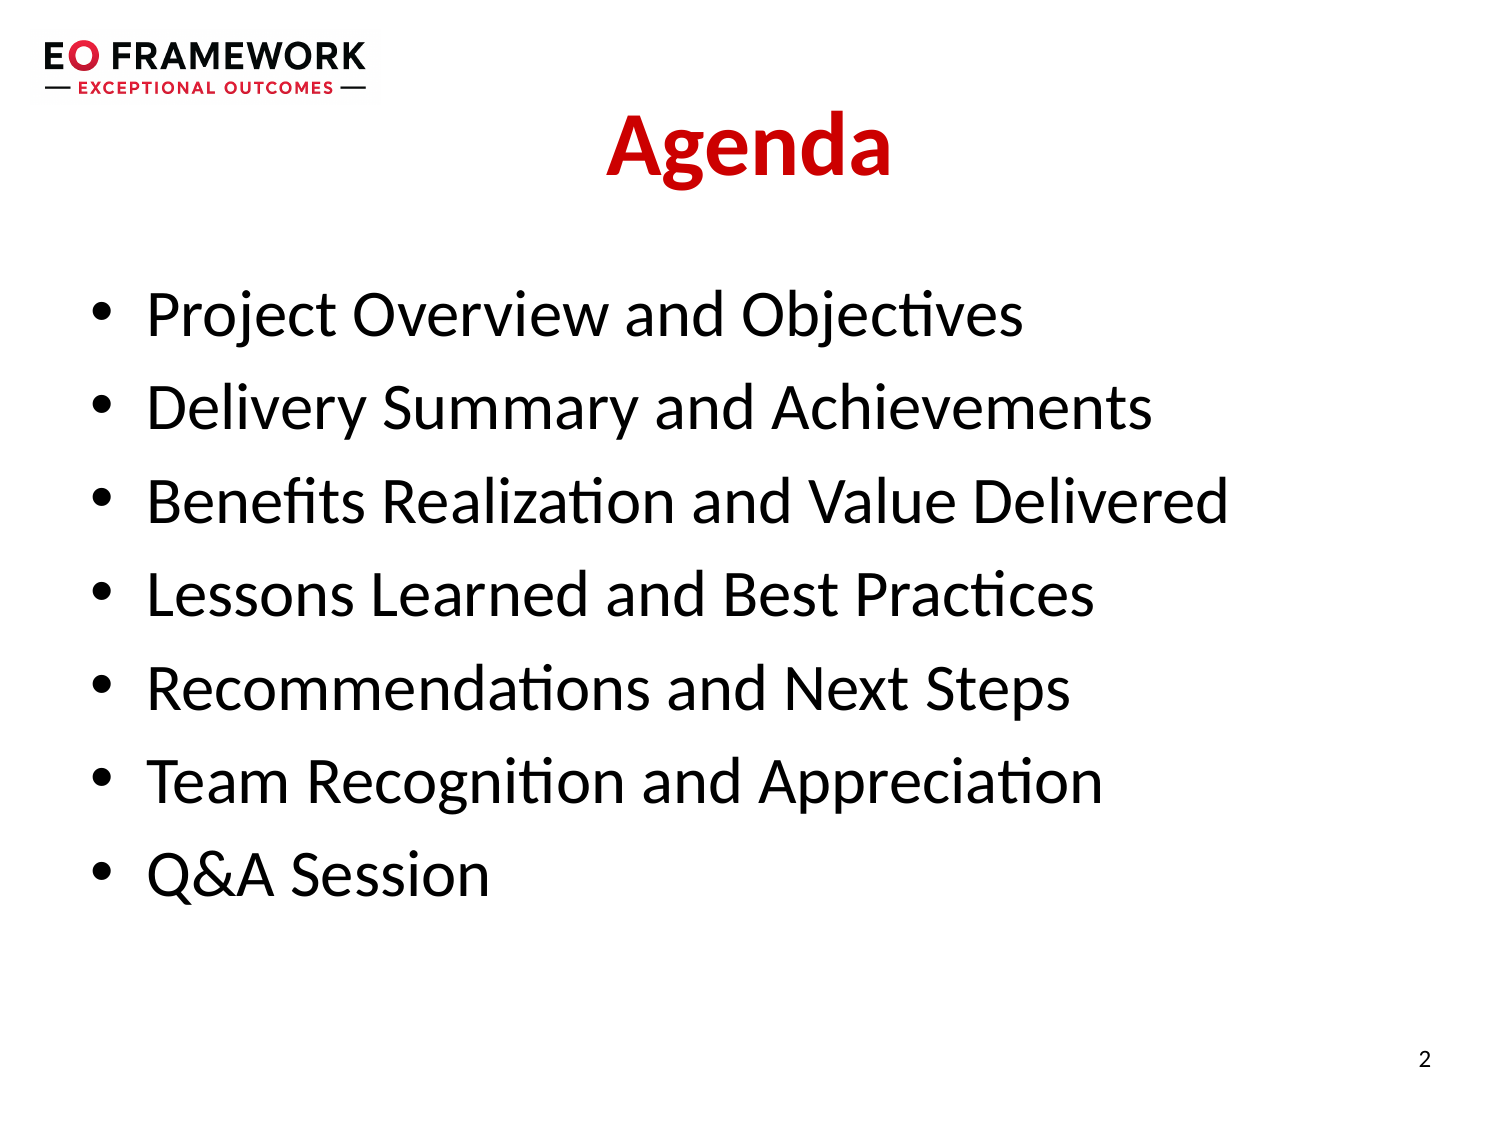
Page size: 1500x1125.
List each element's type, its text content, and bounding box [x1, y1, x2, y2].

list Project Overview and Objectives Delivery Summary and Achievements Benefits Realization and Value Delivered Lessons Learned and Best Practices Recommendations and Next Steps Team Recognition and Appreciation Q&A Session [75, 262, 1425, 1005]
text_box 2 [1403, 1035, 1447, 1080]
picture [29, 29, 381, 106]
title Agenda [75, 45, 1425, 233]
